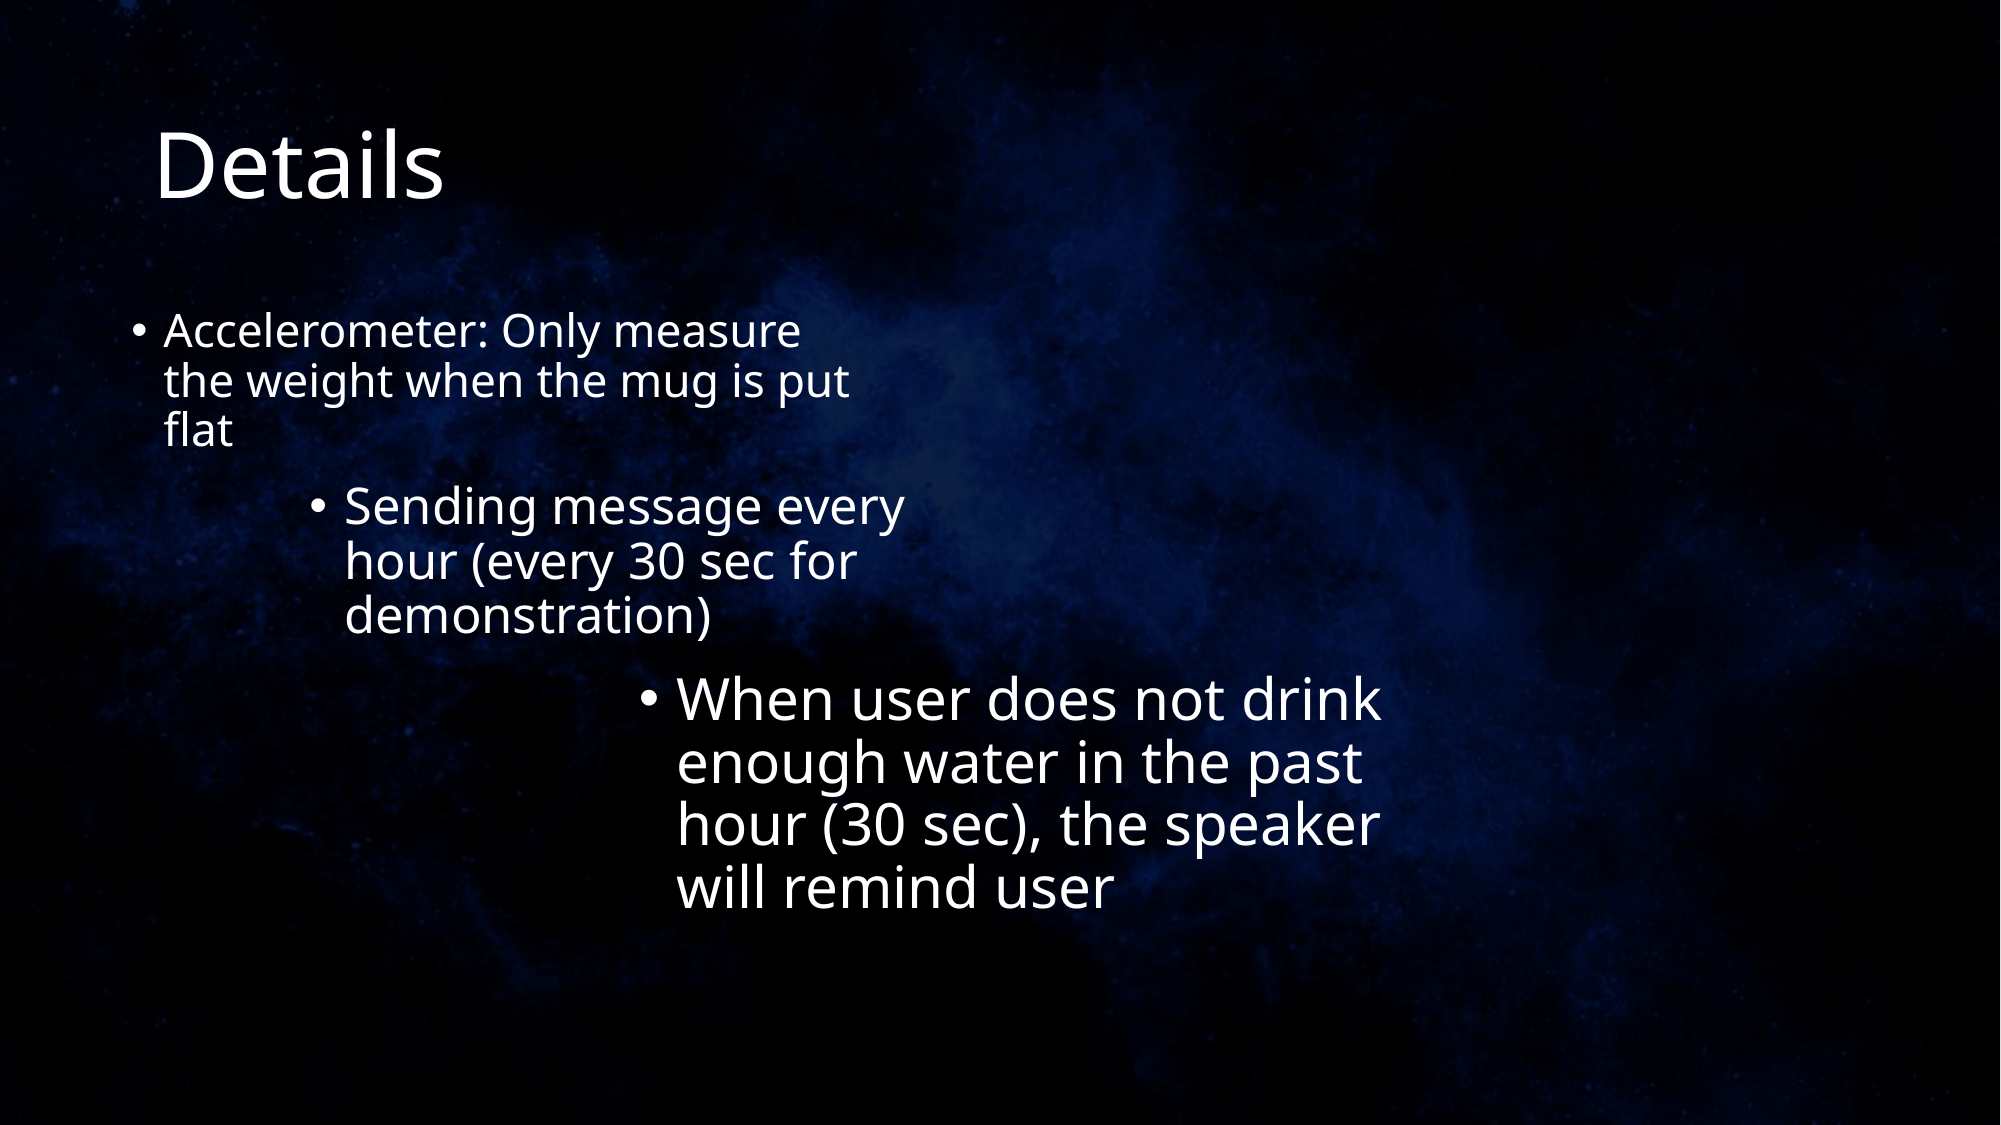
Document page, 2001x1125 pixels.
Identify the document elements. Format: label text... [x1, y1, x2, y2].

picture [0, 0, 2001, 1125]
list Accelerometer: Only measure the weight when the mug is put flat [529, 300, 898, 465]
list When user does not drink enough water in the past hour (30 sec), the speaker will remind user [623, 662, 1432, 980]
text_box [25, 0, 529, 479]
list Sending message every hour (every 30 sec for demonstration) [294, 473, 1005, 654]
title Details [529, 59, 1863, 278]
